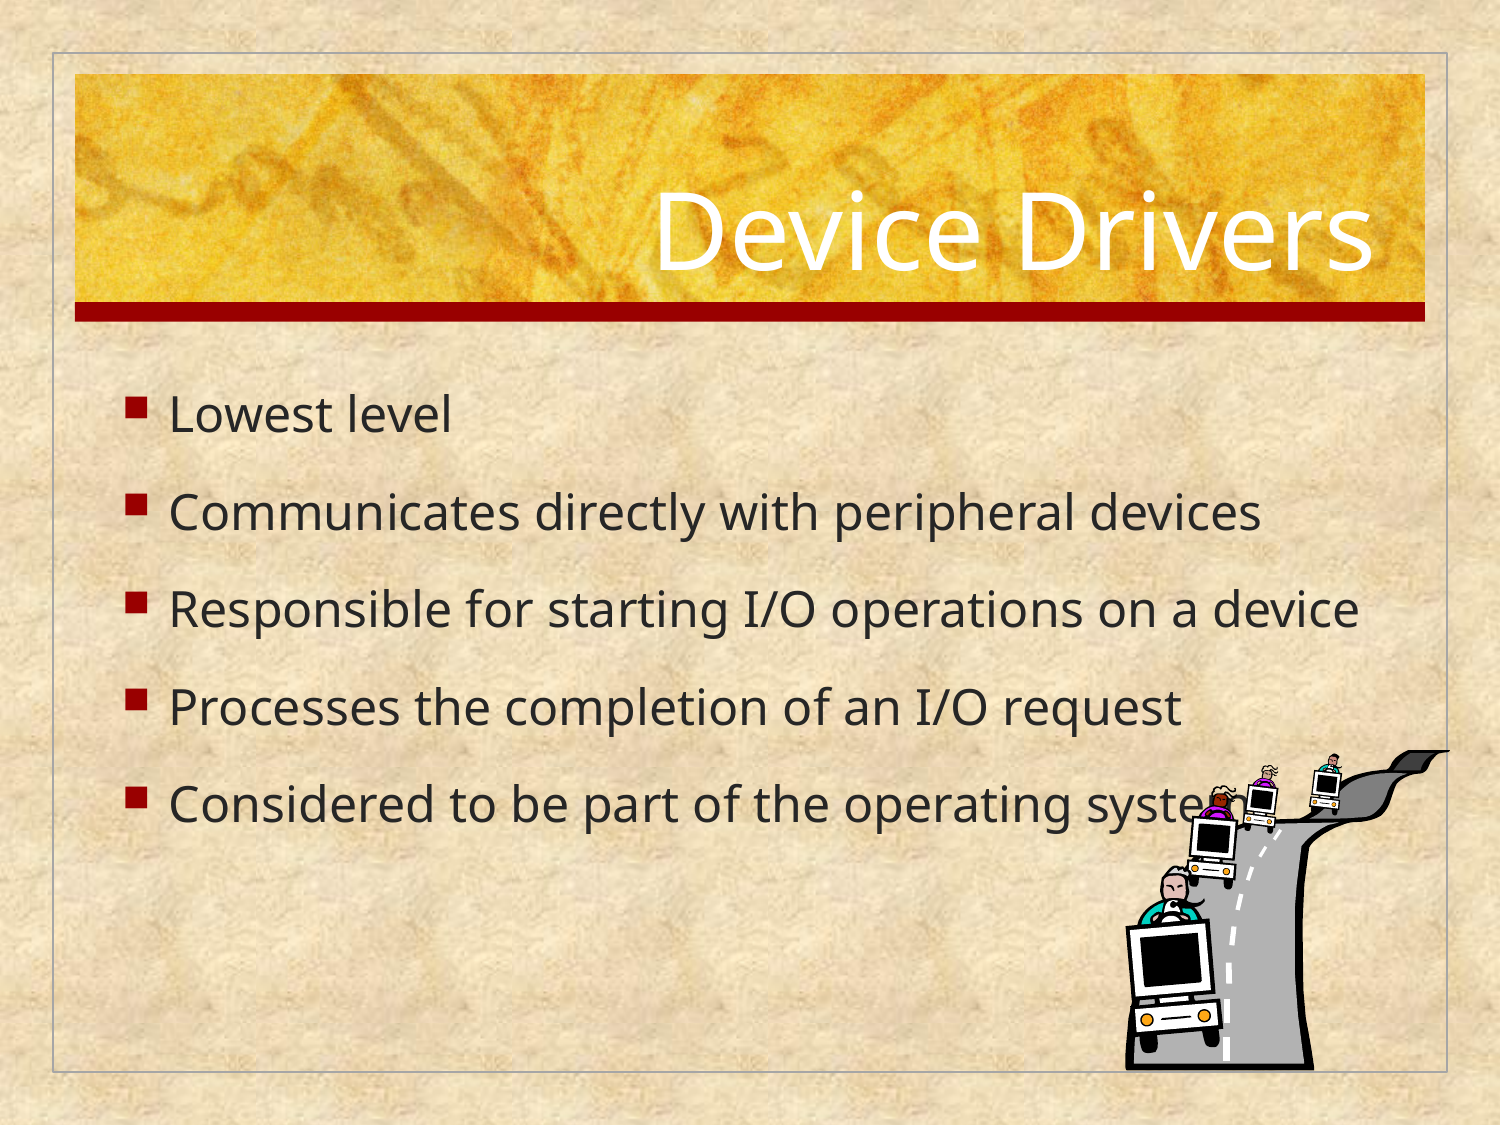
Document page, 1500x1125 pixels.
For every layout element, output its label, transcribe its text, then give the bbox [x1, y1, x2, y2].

title Device Drivers [108, 74, 1392, 292]
list Lowest level Communicates directly with peripheral devices Responsible for starting I/O operations on a device Processes the completion of an I/O request Considered to be part of the operating system [107, 375, 1395, 1038]
picture [0, 0, 1500, 1125]
